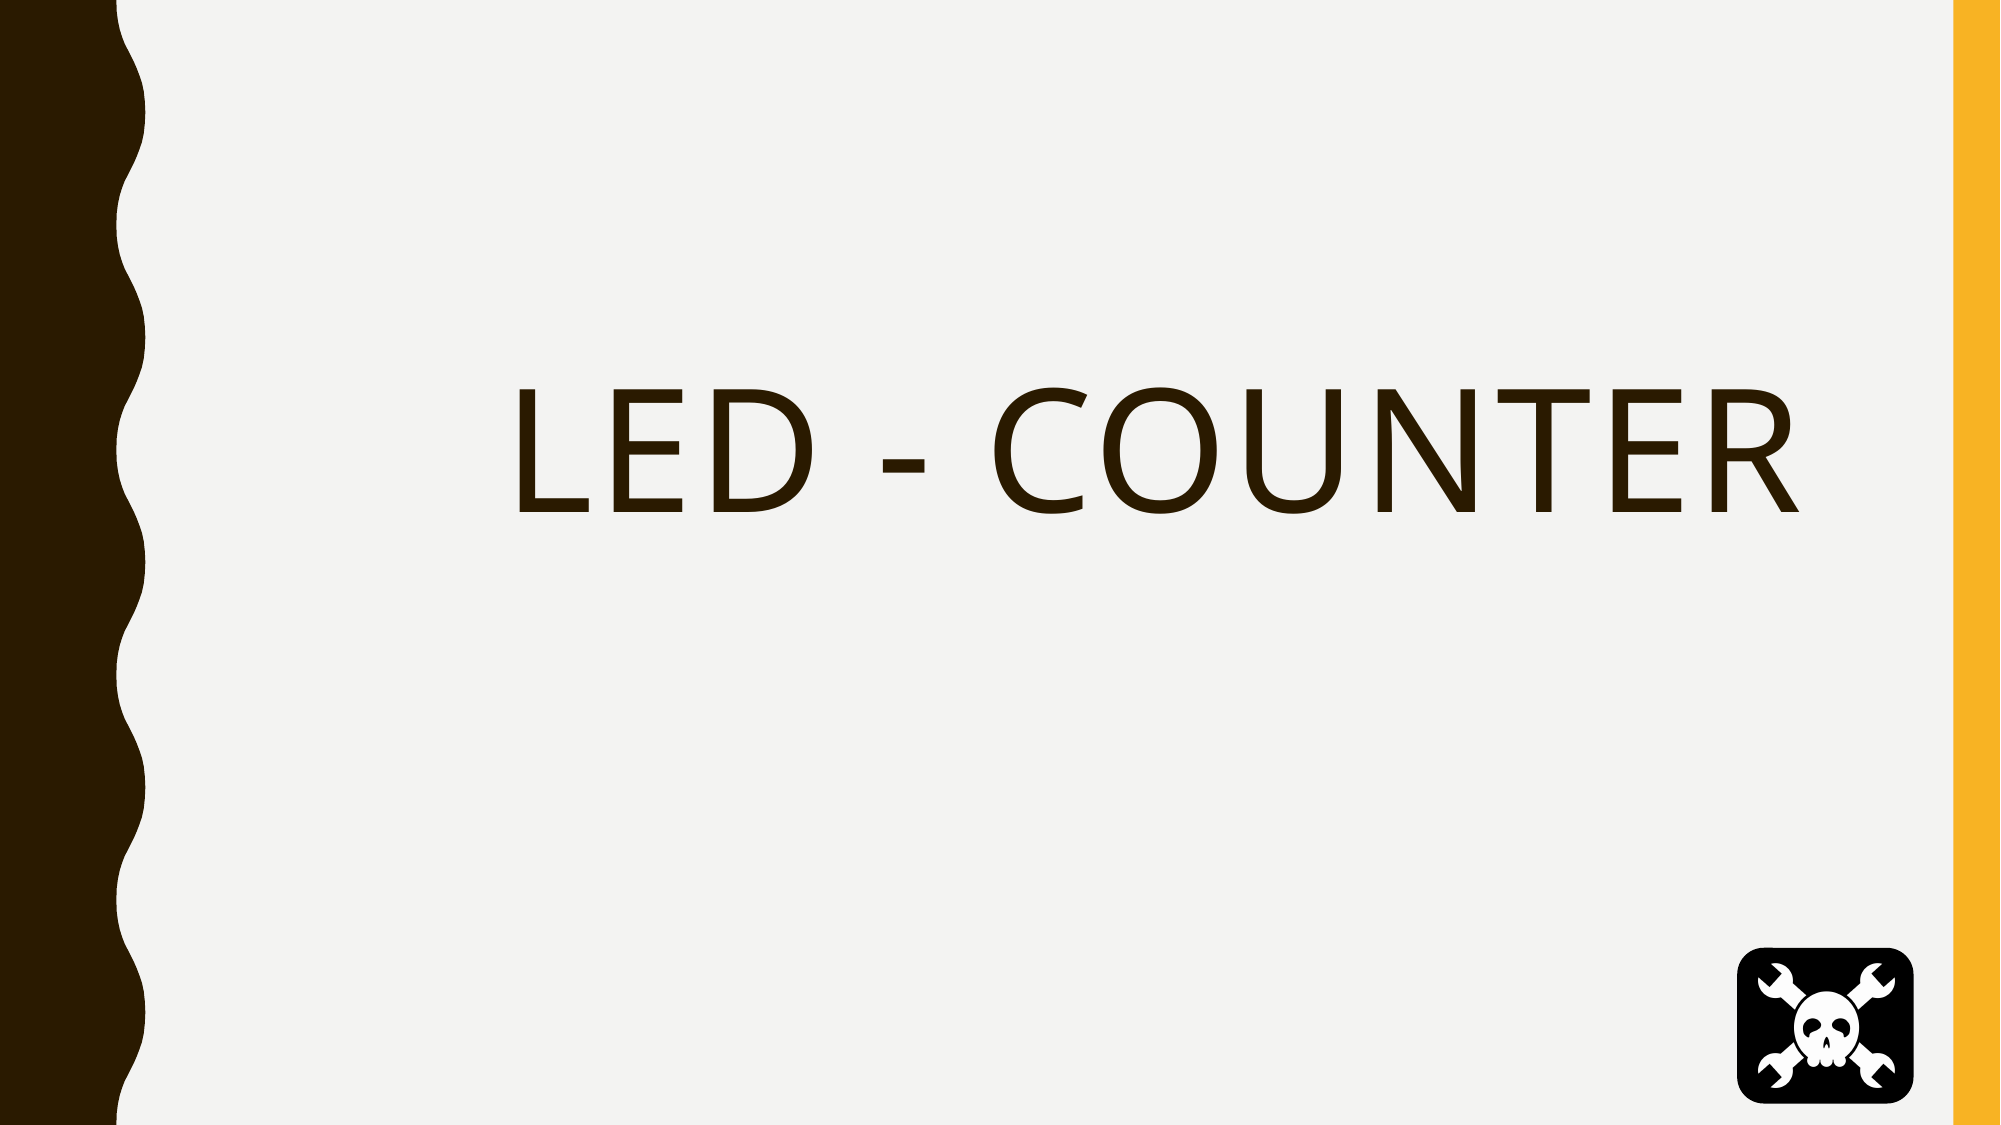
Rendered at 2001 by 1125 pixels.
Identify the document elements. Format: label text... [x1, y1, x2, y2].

title LED - COUNTER [488, 356, 1829, 602]
picture [1758, 963, 1895, 1088]
